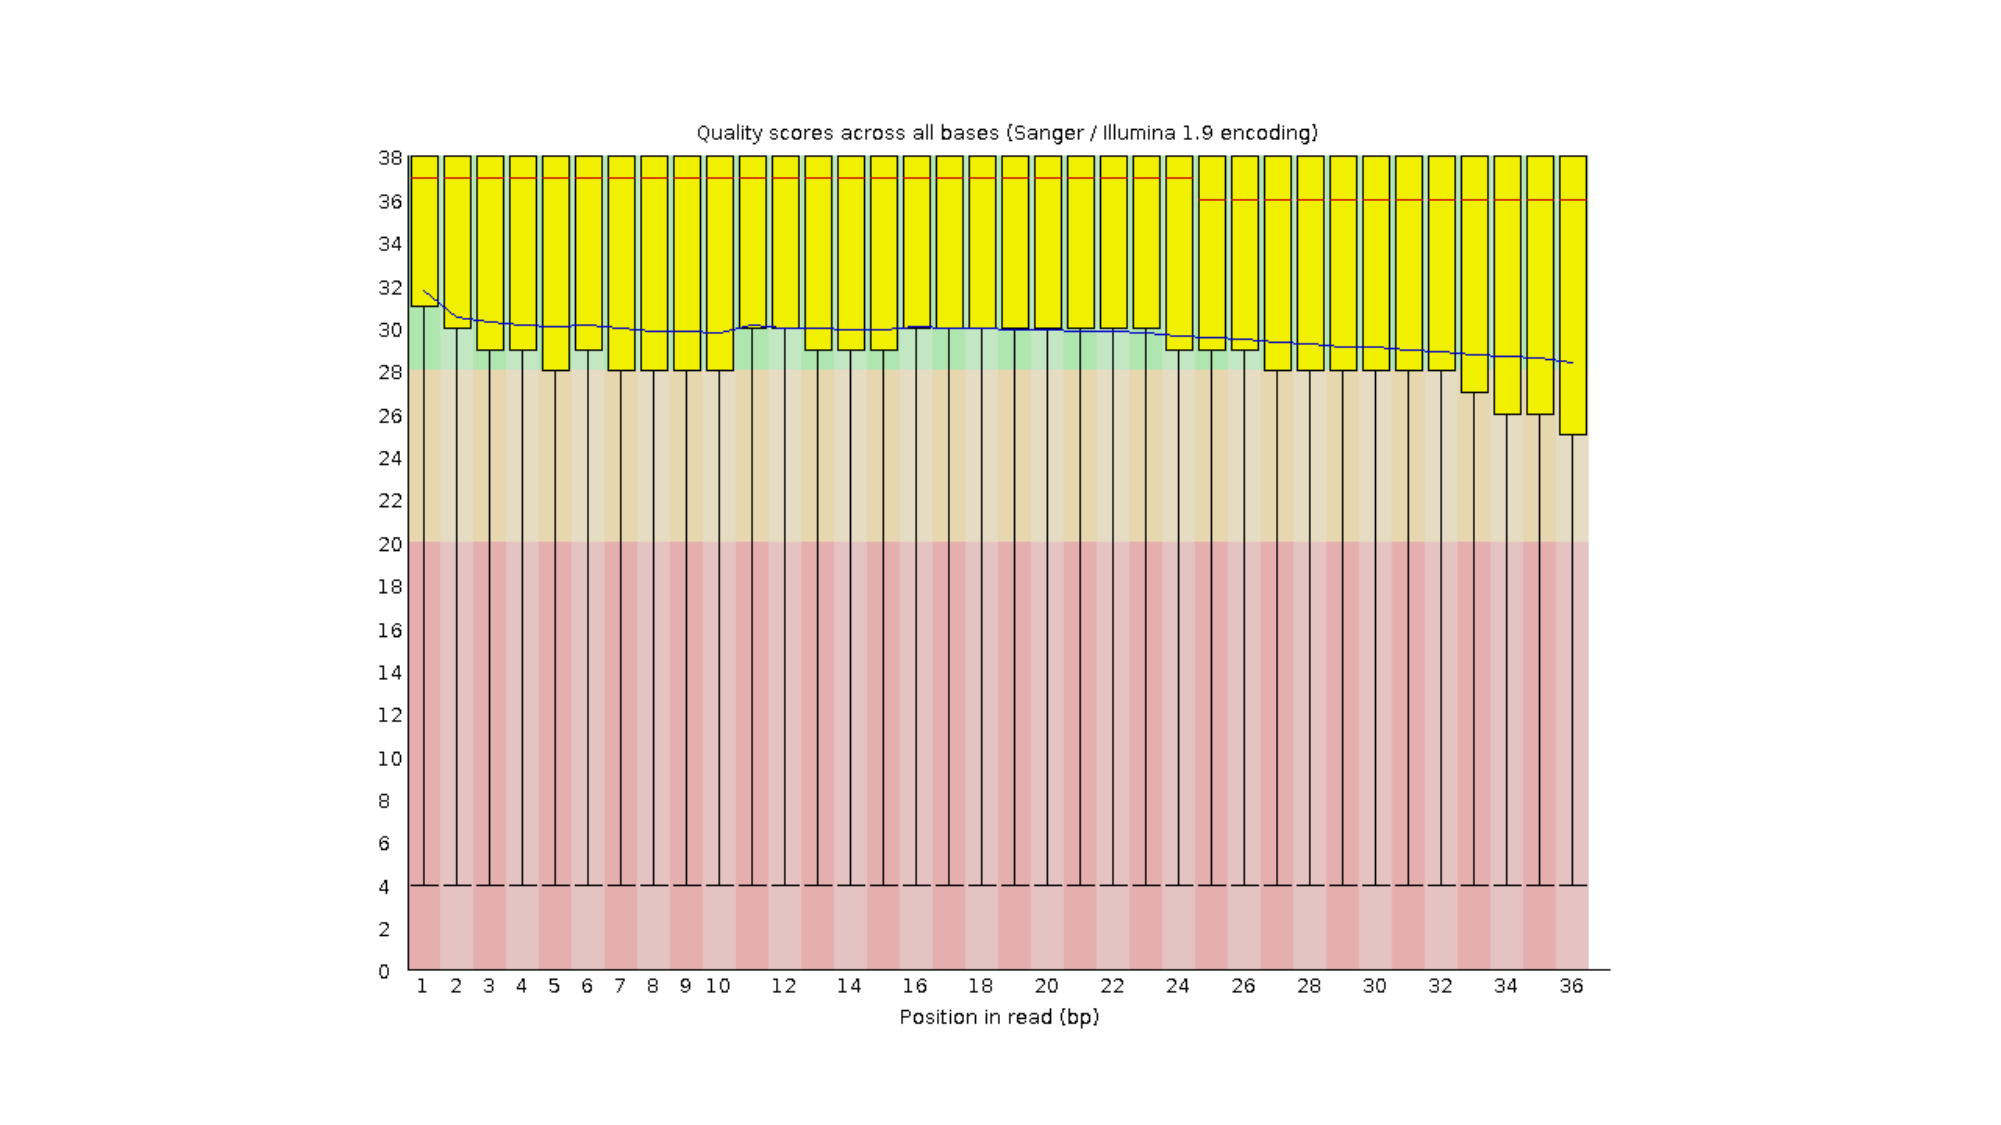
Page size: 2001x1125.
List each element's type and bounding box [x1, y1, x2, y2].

picture [374, 93, 1625, 1032]
